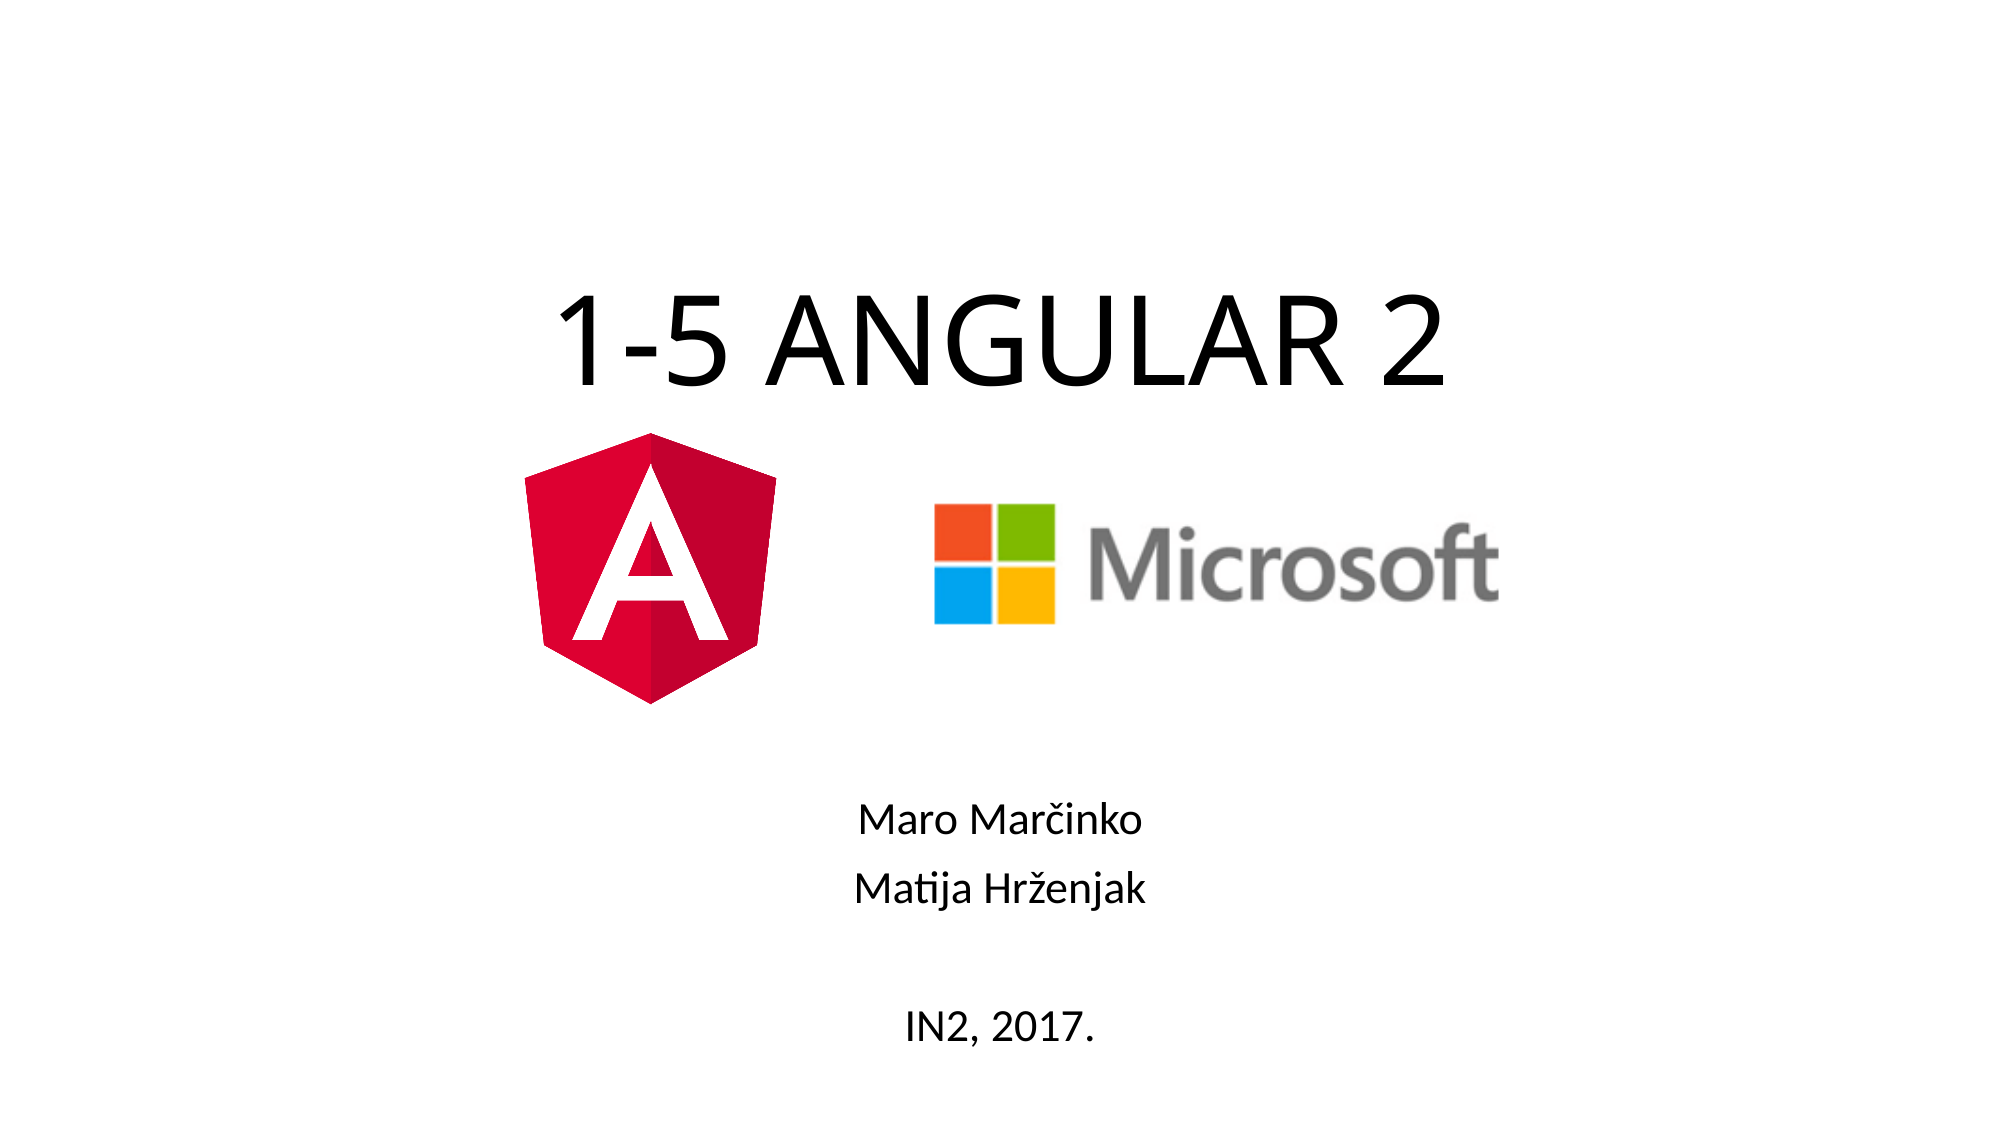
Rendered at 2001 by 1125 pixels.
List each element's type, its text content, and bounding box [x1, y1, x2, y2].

picture [888, 483, 1546, 652]
picture [518, 429, 785, 707]
title 1-5 ANGULAR 2 [249, 28, 1750, 420]
subtitle Maro Marčinko Matija Hrženjak IN2, 2017. [249, 787, 1750, 1060]
